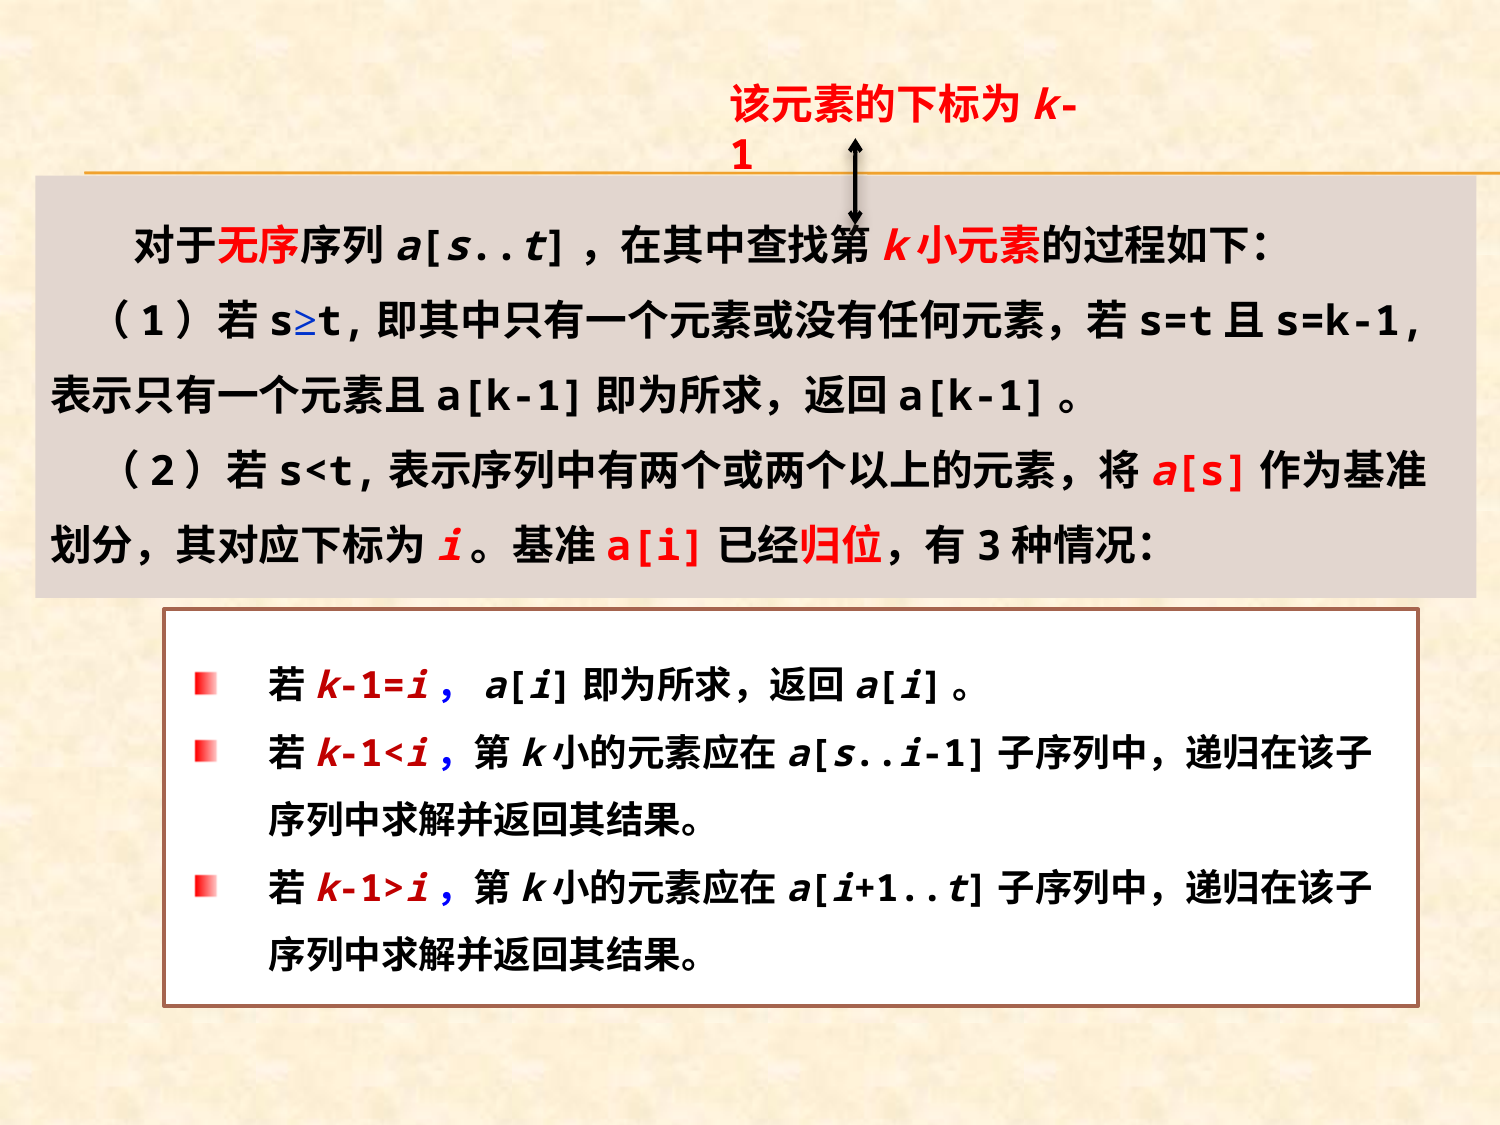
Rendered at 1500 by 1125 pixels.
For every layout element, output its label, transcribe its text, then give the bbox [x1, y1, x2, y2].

text_box 对于无序序列a[s..t]，在其中查找第k小元素的过程如下： （1）若s≥t,即其中只有一个元素或没有任何元素，若s=t且s=k-1,表示只有一个元素且a[k-1]即为所求，返回a[k-1]。 （2）若s<t,表示序列中有两个或两个以上的元素，将a[s]作为基准划分，其对应下标为i。基准a[i]已经归位，有3种情况： [35, 175, 1477, 598]
text_box [859, 149, 865, 181]
text_box [845, 147, 853, 181]
picture [0, 0, 1500, 1125]
text_box 该元素的下标为k-1 [714, 70, 1114, 186]
text_box [842, 186, 869, 233]
text_box 若k-1=i，a[i]即为所求，返回a[i]。 若k-1<i，第k小的元素应在a[s..i-1]子序列中，递归在该子序列中求解并返回其结果。 若k-1>i，第k小的元素应在a[i+1..t]子序列中，递归在该子序列中求解并返回其结果。 [162, 607, 1420, 1008]
